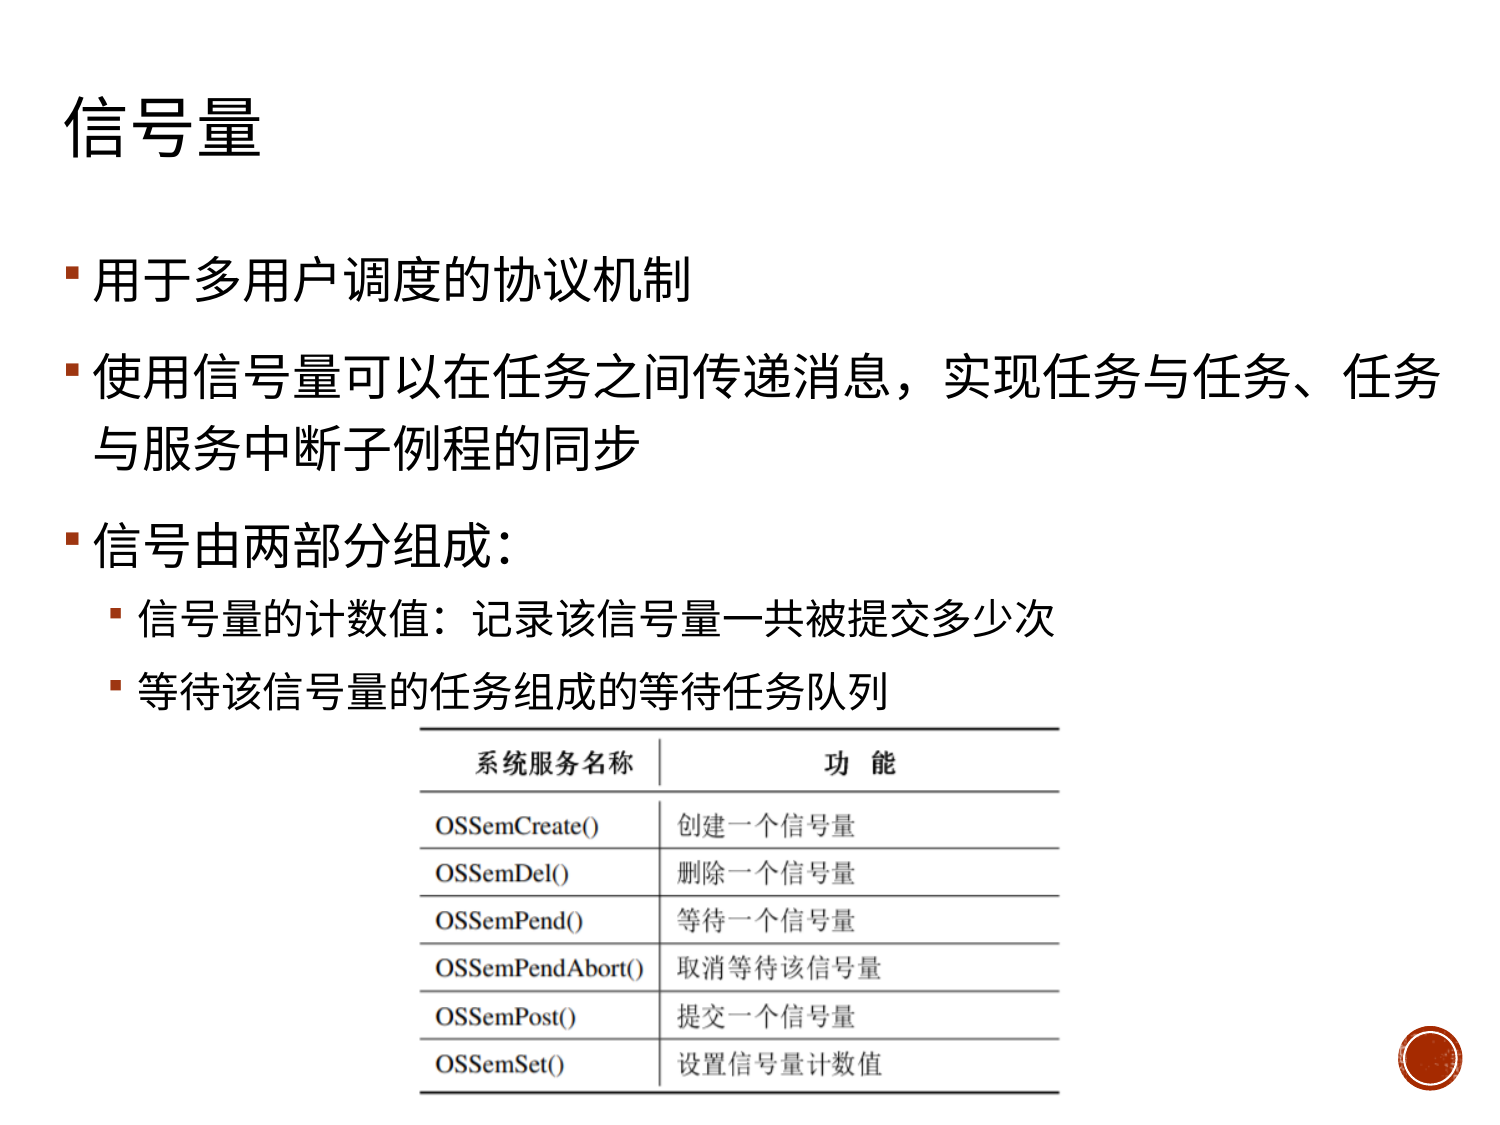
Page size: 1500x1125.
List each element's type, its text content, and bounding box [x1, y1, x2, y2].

picture [386, 713, 1081, 1107]
title 信号量 [47, 46, 1471, 215]
list 用于多用户调度的协议机制 使用信号量可以在任务之间传递消息，实现任务与任务、任务与服务中断子例程的同步 信号由两部分组成： 信号量的计数值：记录该信号量一共被提交多少次 等待该信号量的任务组成的等待任务队列 [47, 228, 1471, 1079]
